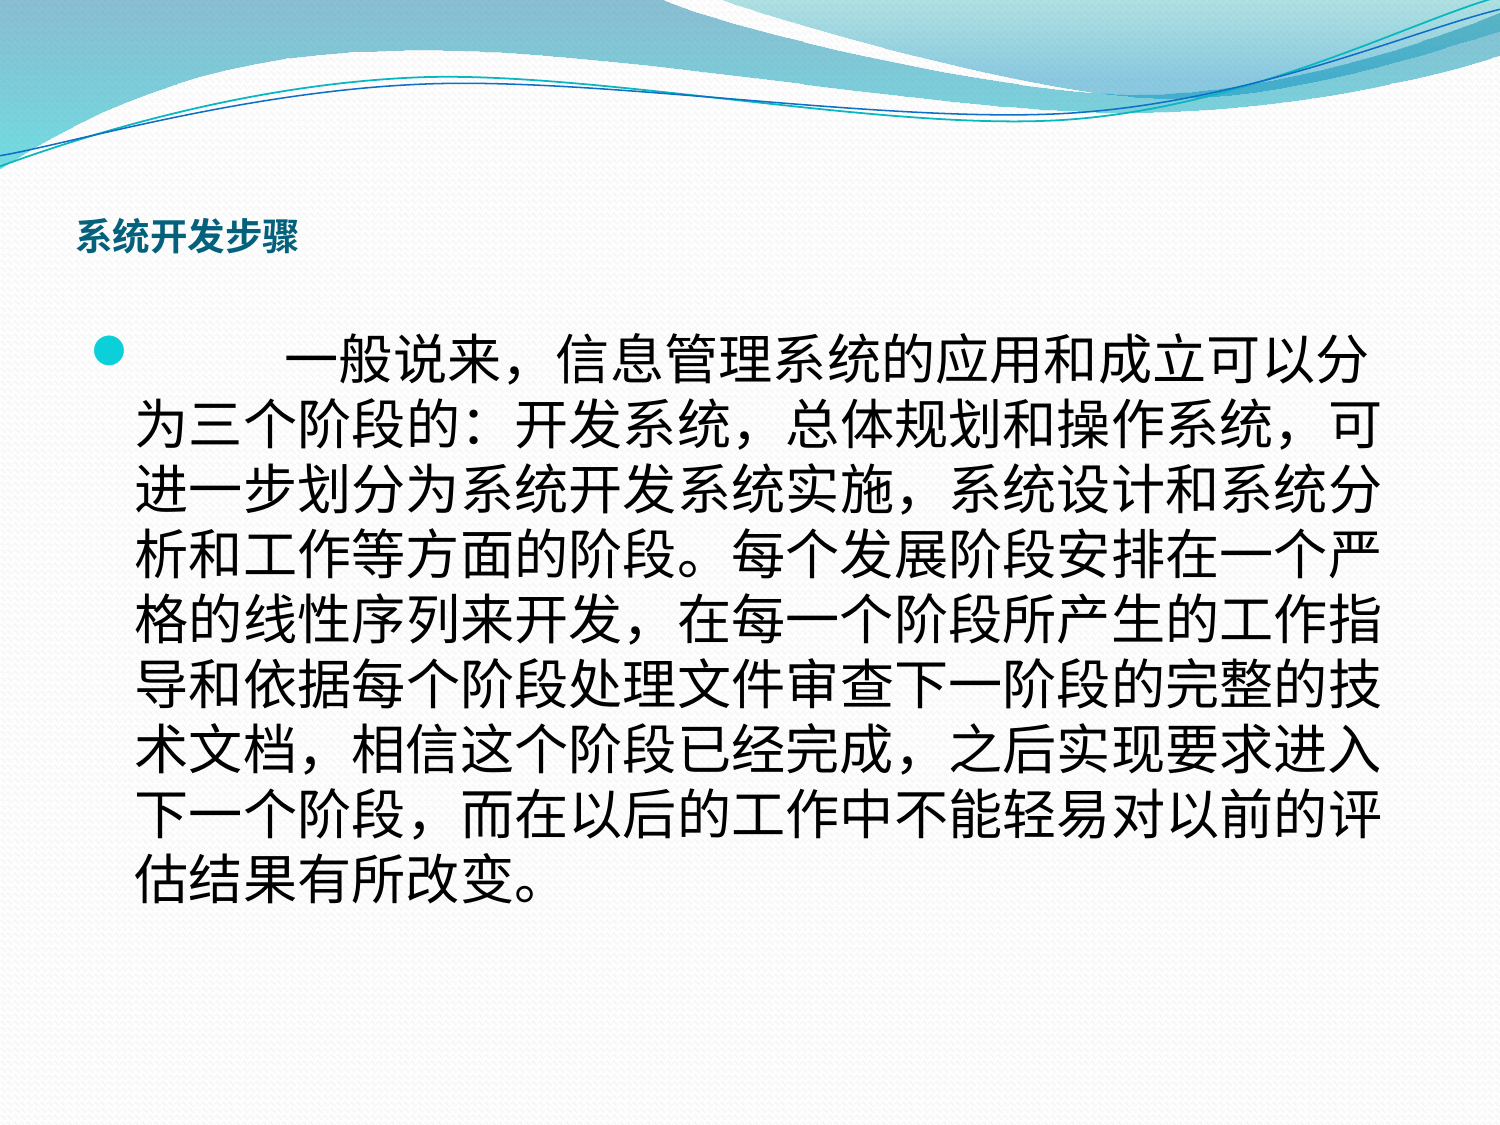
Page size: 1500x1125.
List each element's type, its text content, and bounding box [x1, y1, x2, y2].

list 一般说来，信息管理系统的应用和成立可以分为三个阶段的：开发系统，总体规划和操作系统，可进一步划分为系统开发系统实施，系统设计和系统分析和工作等方面的阶段。每个发展阶段安排在一个严格的线性序列来开发，在每一个阶段所产生的工作指导和依据每个阶段处理文件审查下一阶段的完整的技术文档，相信这个阶段已经完成，之后实现要求进入下一个阶段，而在以后的工作中不能轻易对以前的评估结果有所改变。 [75, 317, 1425, 1038]
title 系统开发步骤 [75, 115, 1425, 303]
